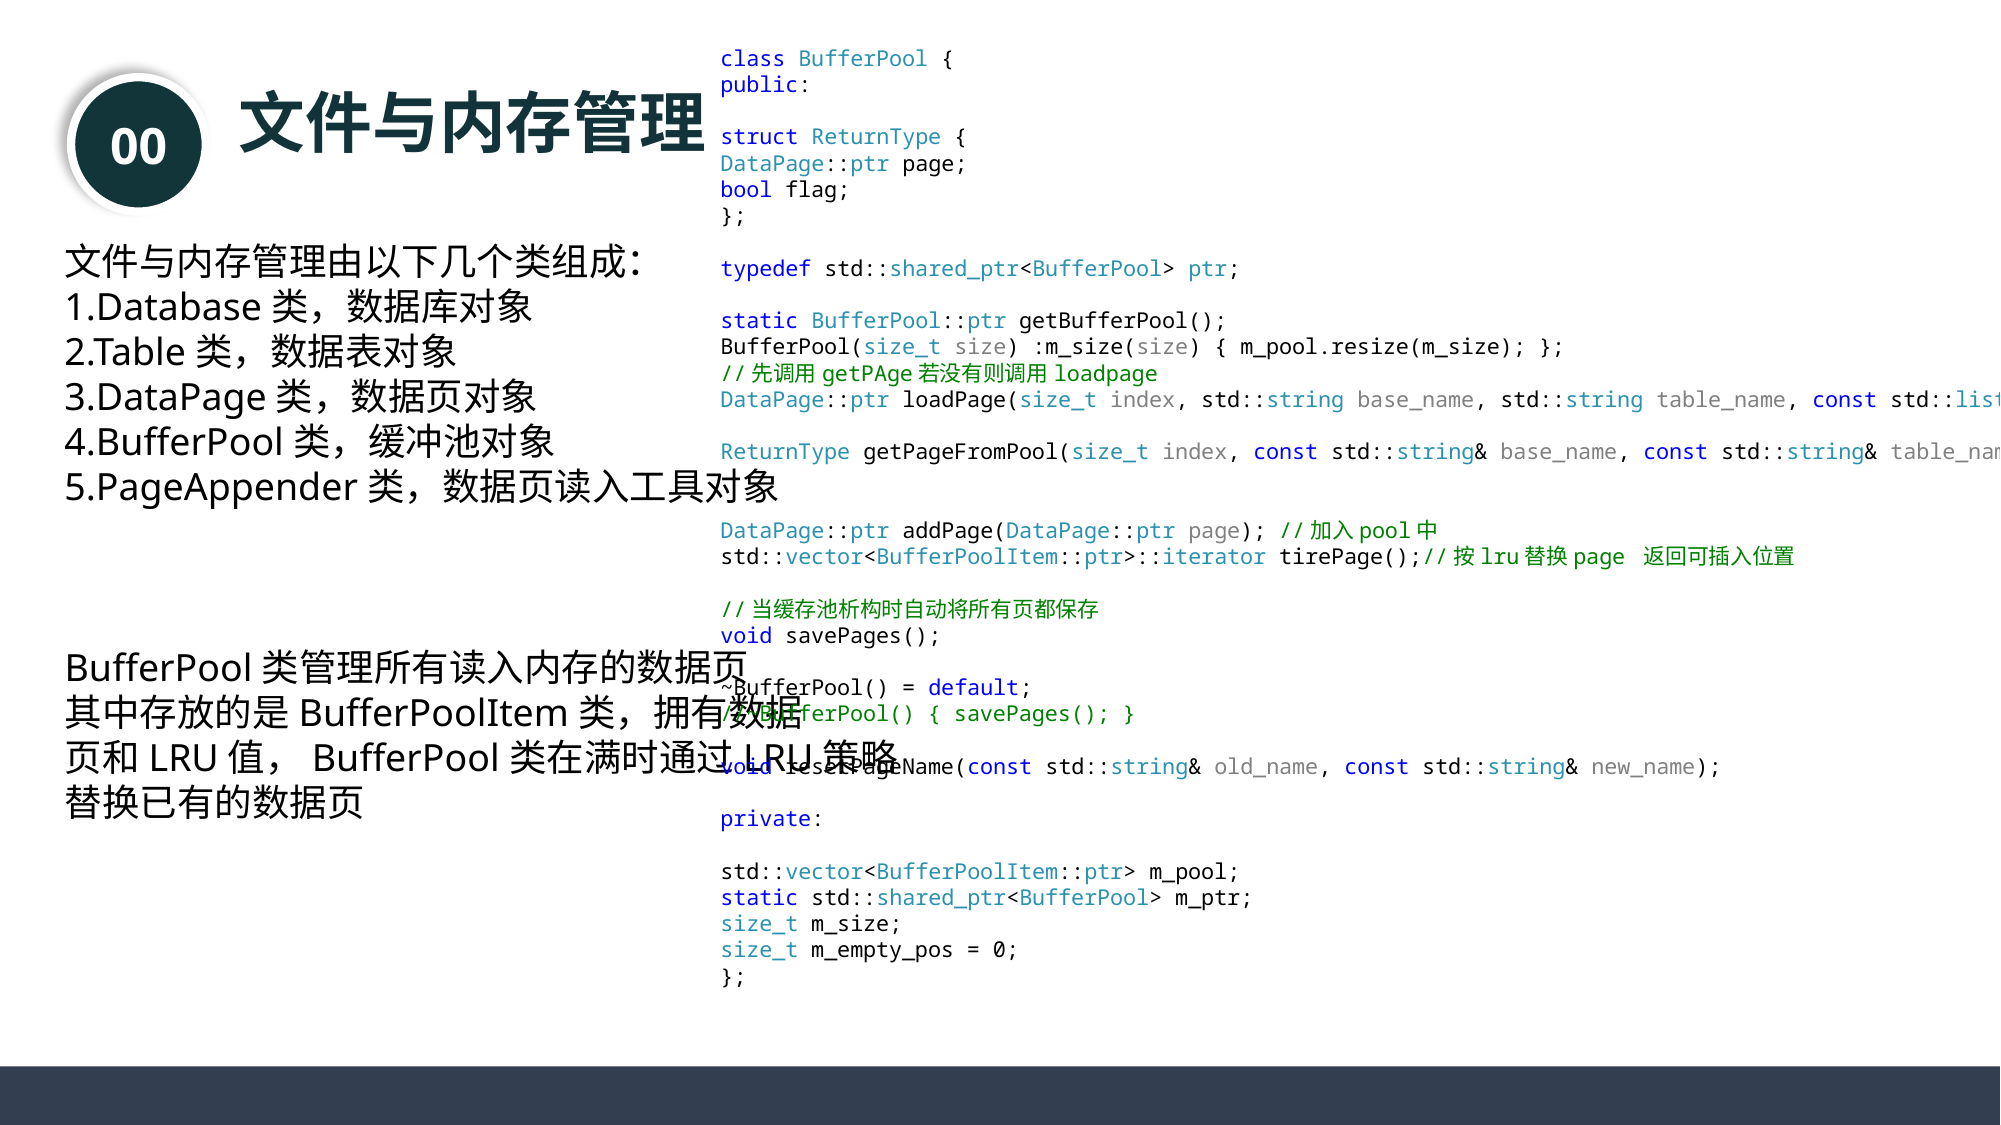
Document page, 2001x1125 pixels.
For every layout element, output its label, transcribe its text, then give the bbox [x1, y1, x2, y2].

text_box 00 [70, 76, 207, 213]
text_box [0, 1065, 2000, 1125]
text_box 文件与内存管理由以下几个类组成： 1.Database类，数据库对象 2.Table类，数据表对象 3.DataPage类，数据页对象 4.BufferPool类，缓冲池对象 5.PageAppender类，数据页读入工具对象 [49, 230, 705, 516]
text_box BufferPool类管理所有读入内存的数据页 其中存放的是BufferPoolItem类，拥有数据 页和LRU值，BufferPool类在满时通过LRU策略 替换已有的数据页 [49, 637, 705, 832]
text_box class BufferPool { public: struct ReturnType { DataPage::ptr page; bool flag; }; typedef std::shared_ptr<BufferPool> ptr; static BufferPool::ptr getBufferPool(); BufferPool(size_t size) :m_size(size) { m_pool.resize(m_size); }; //先调用getPAge若没有则调用loadpage DataPage::ptr loadPage(size_t index, std::string base_name, std::string table_name, const std::list<TableMode>& modes, const char* type); ReturnType getPageFromPool(size_t index, const std::string& base_name, const std::string& table_name, const char* type); DataPage::ptr addPage(DataPage::ptr page); //加入pool中 std::vector<BufferPoolItem::ptr>::iterator tirePage();//按lru替换page 返回可插入位置 //当缓存池析构时自动将所有页都保存 void savePages(); ~BufferPool() = default; //~BufferPool() { savePages(); } void resetPageName(const std::string& old_name, const std::string& new_name); private: std::vector<BufferPoolItem::ptr> m_pool; static std::shared_ptr<BufferPool> m_ptr; size_t m_size; size_t m_empty_pos = 0; }; [705, 37, 2000, 996]
text_box 文件与内存管理 [224, 72, 705, 168]
